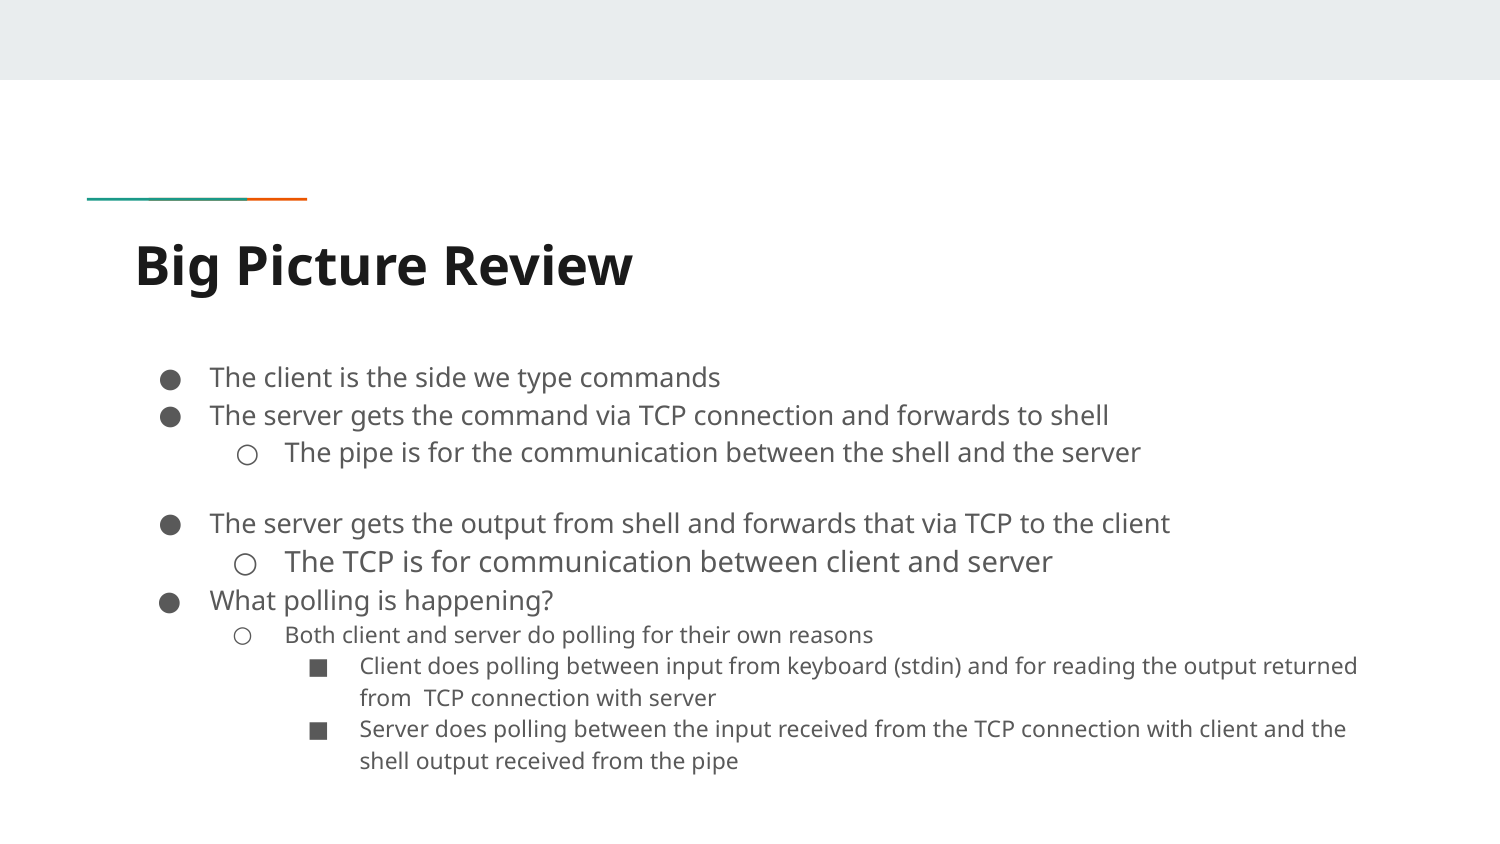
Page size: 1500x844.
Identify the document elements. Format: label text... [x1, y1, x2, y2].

title Big Picture Review [119, 216, 1381, 305]
list The client is the side we type commands The server gets the command via TCP connection and forwards to shell The pipe is for the communication between the shell and the server The server gets the output from shell and forwards that via TCP to the client The TCP is for communication between client and server What polling is happening? Both client and server do polling for their own reasons Client does polling between input from keyboard (stdin) and for reading the output returned from TCP connection with server Server does polling between the input received from the TCP connection with client and the shell output received from the pipe [119, 341, 1381, 712]
